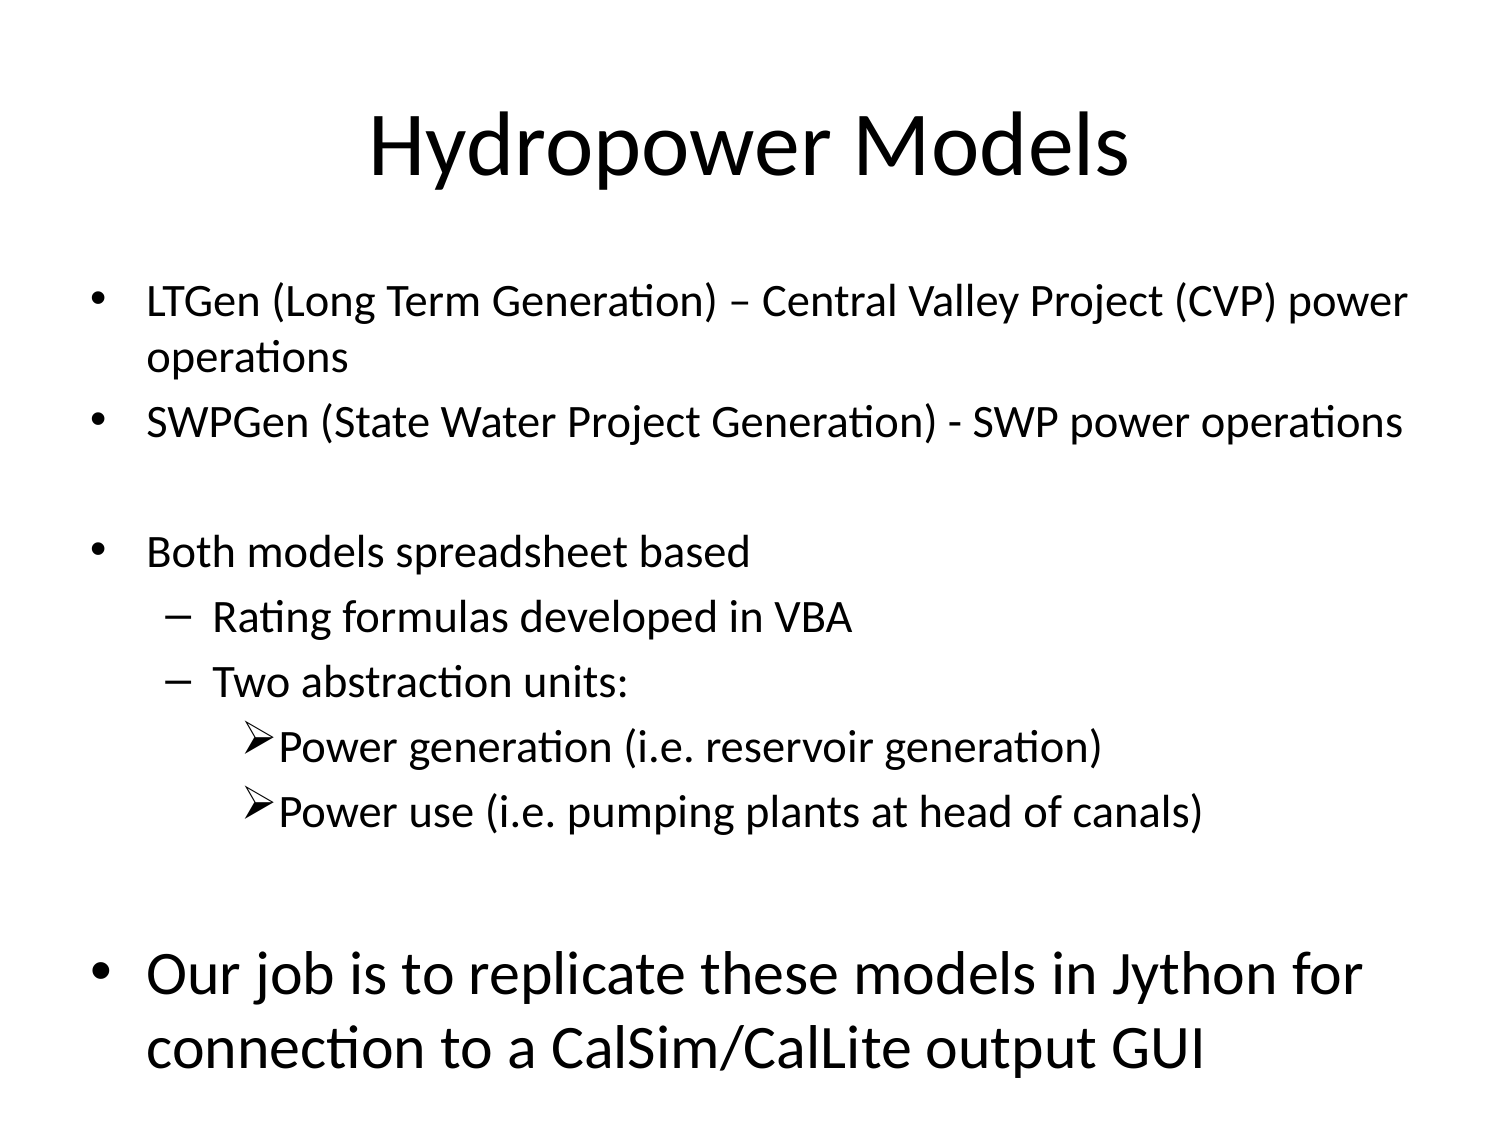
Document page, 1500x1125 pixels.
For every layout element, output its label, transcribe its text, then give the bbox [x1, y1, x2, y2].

list LTGen (Long Term Generation) – Central Valley Project (CVP) power operations SWPGen (State Water Project Generation) - SWP power operations Both models spreadsheet based Rating formulas developed in VBA Two abstraction units: Power generation (i.e. reservoir generation) Power use (i.e. pumping plants at head of canals) Our job is to replicate these models in Jython for connection to a CalSim/CalLite output GUI [75, 262, 1425, 1113]
title Hydropower Models [75, 45, 1425, 233]
